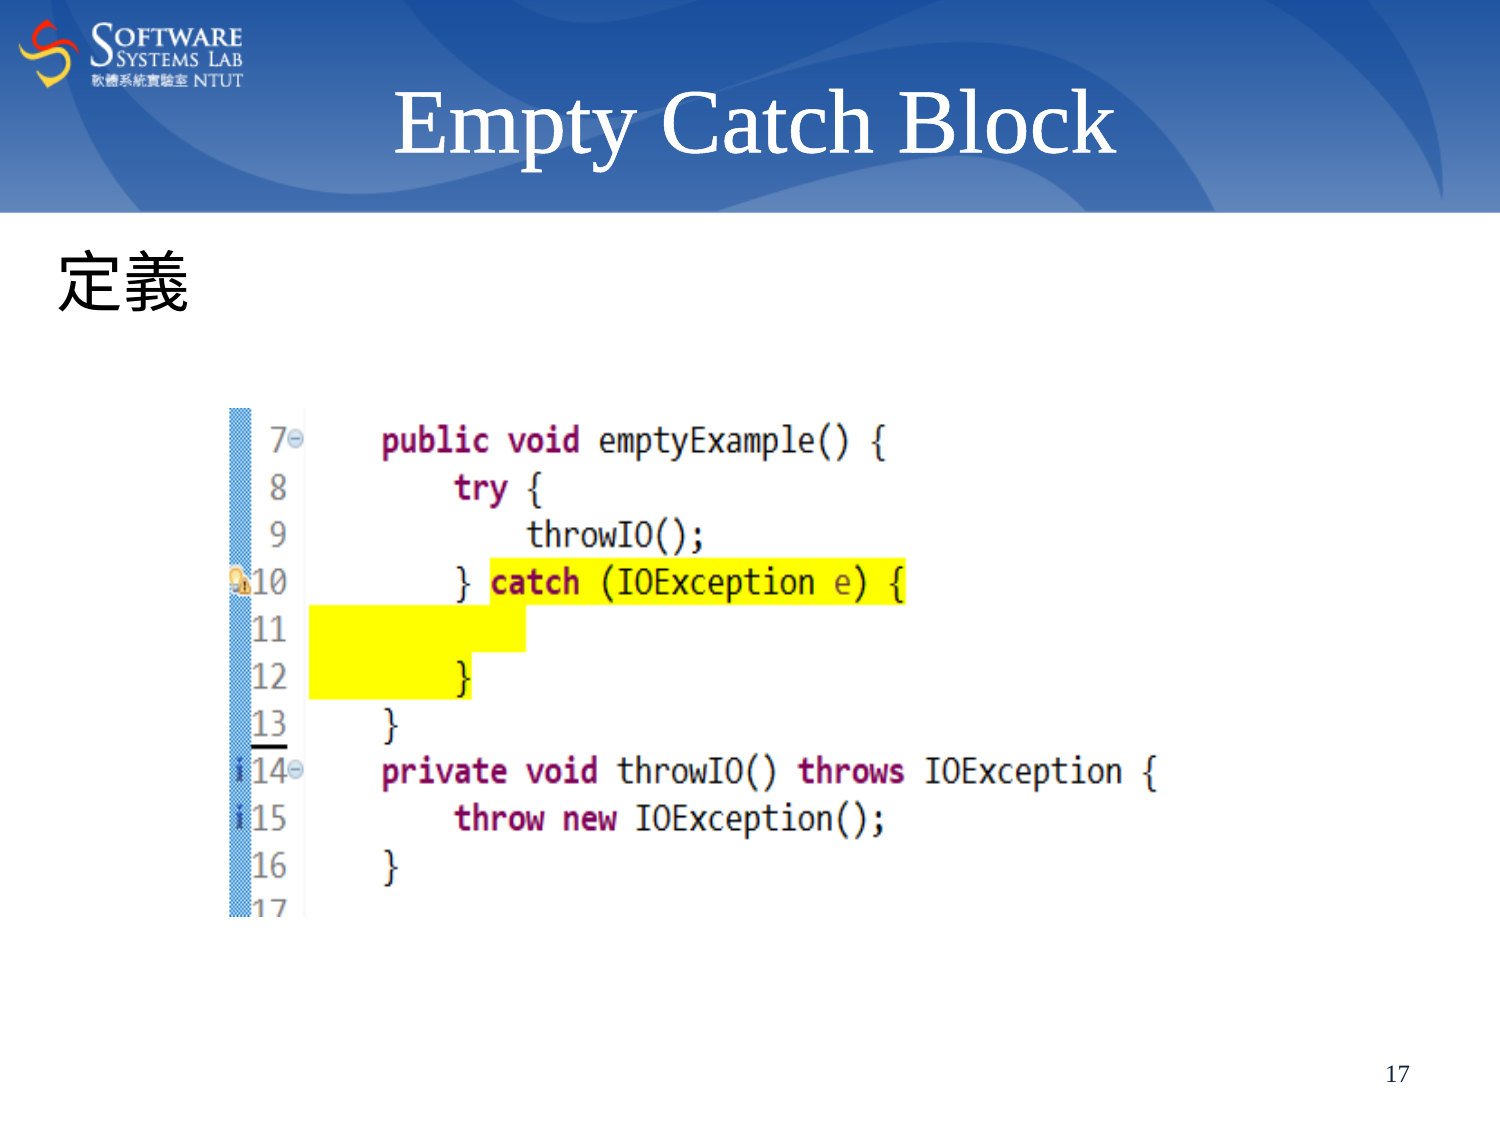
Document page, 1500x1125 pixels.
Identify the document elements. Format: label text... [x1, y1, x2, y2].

slide_number 17 [1074, 1042, 1425, 1103]
title Empty Catch Block [79, 21, 1431, 210]
picture [0, 0, 1500, 1125]
text_box 定義 [42, 232, 206, 328]
